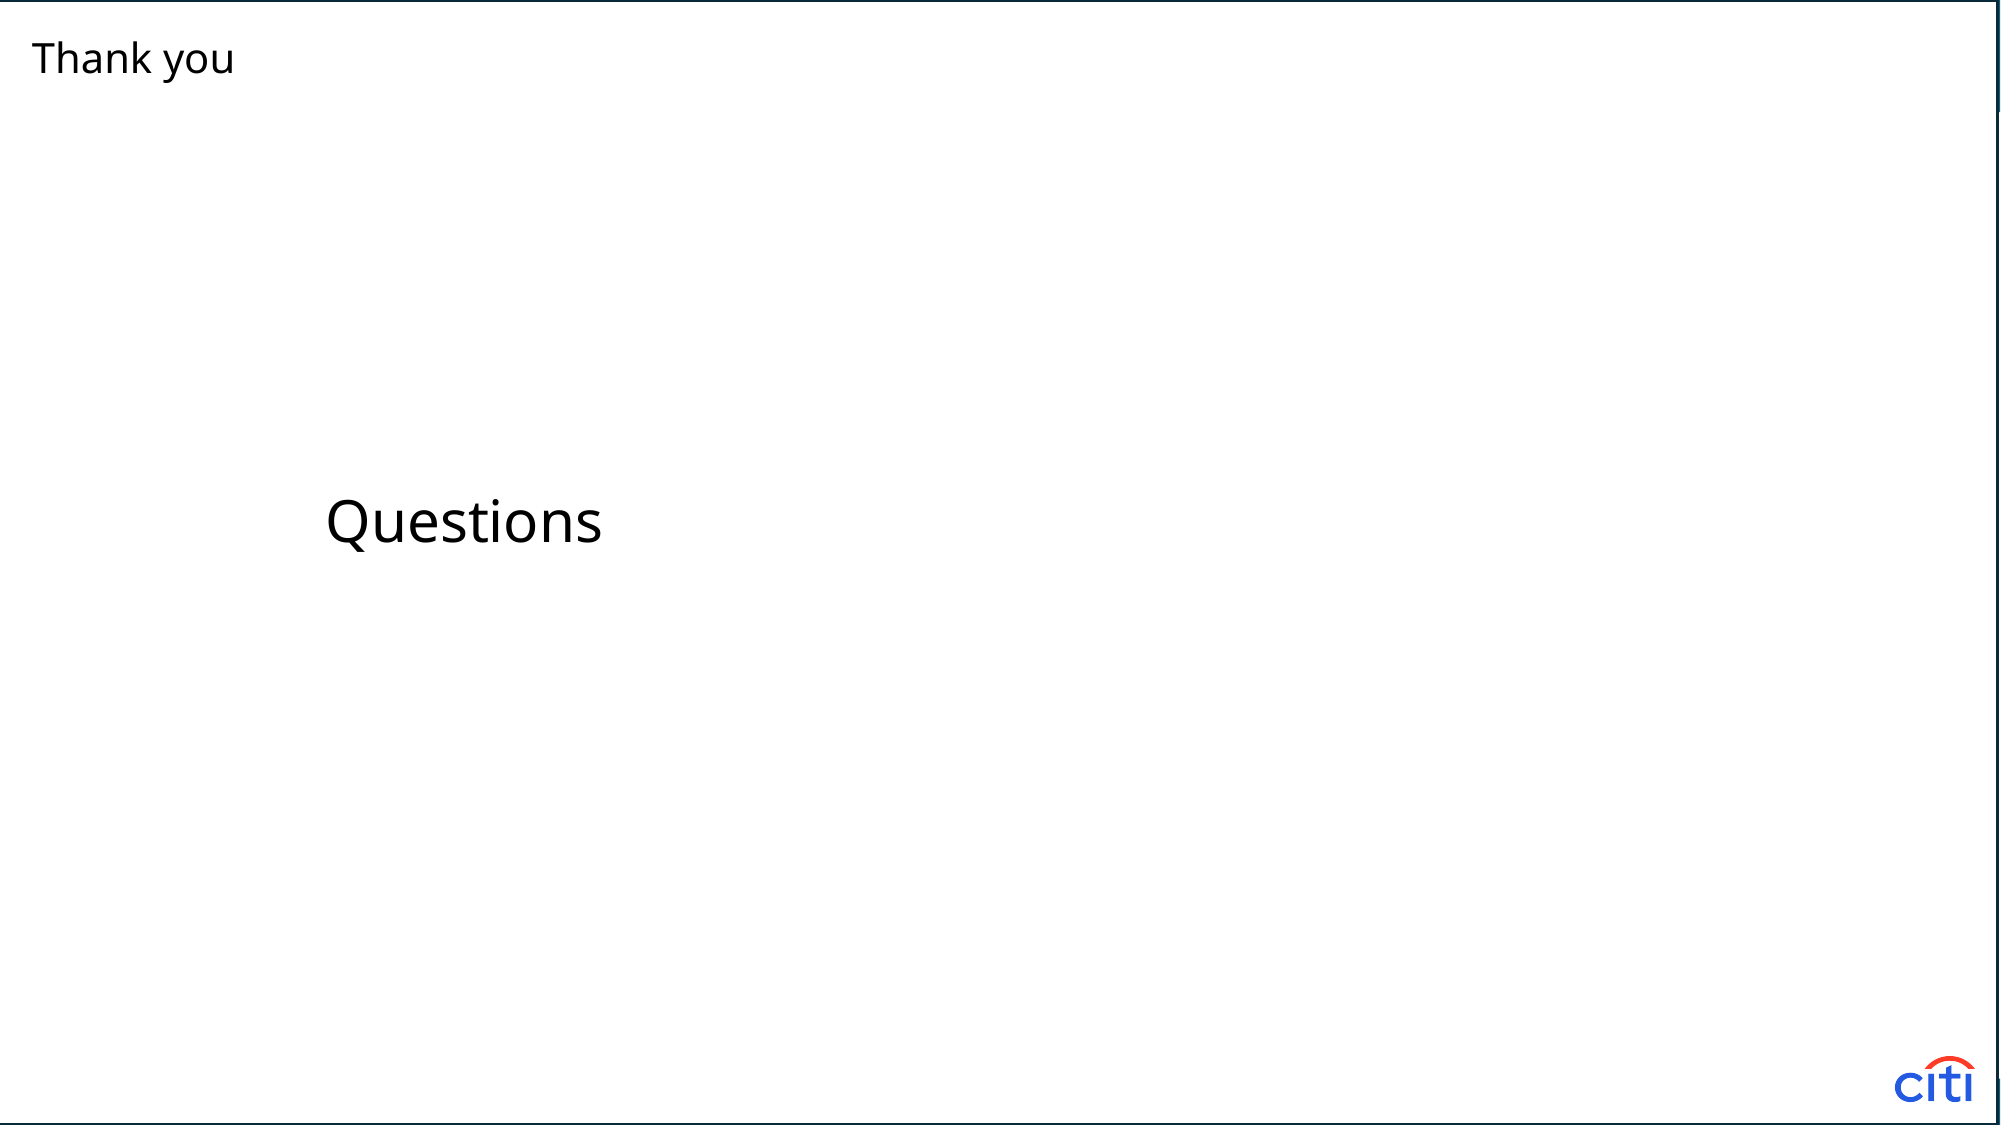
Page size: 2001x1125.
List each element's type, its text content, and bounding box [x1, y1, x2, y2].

text_box Questions [310, 476, 787, 562]
picture [1874, 1043, 1996, 1122]
text_box Thank you [17, 24, 418, 90]
